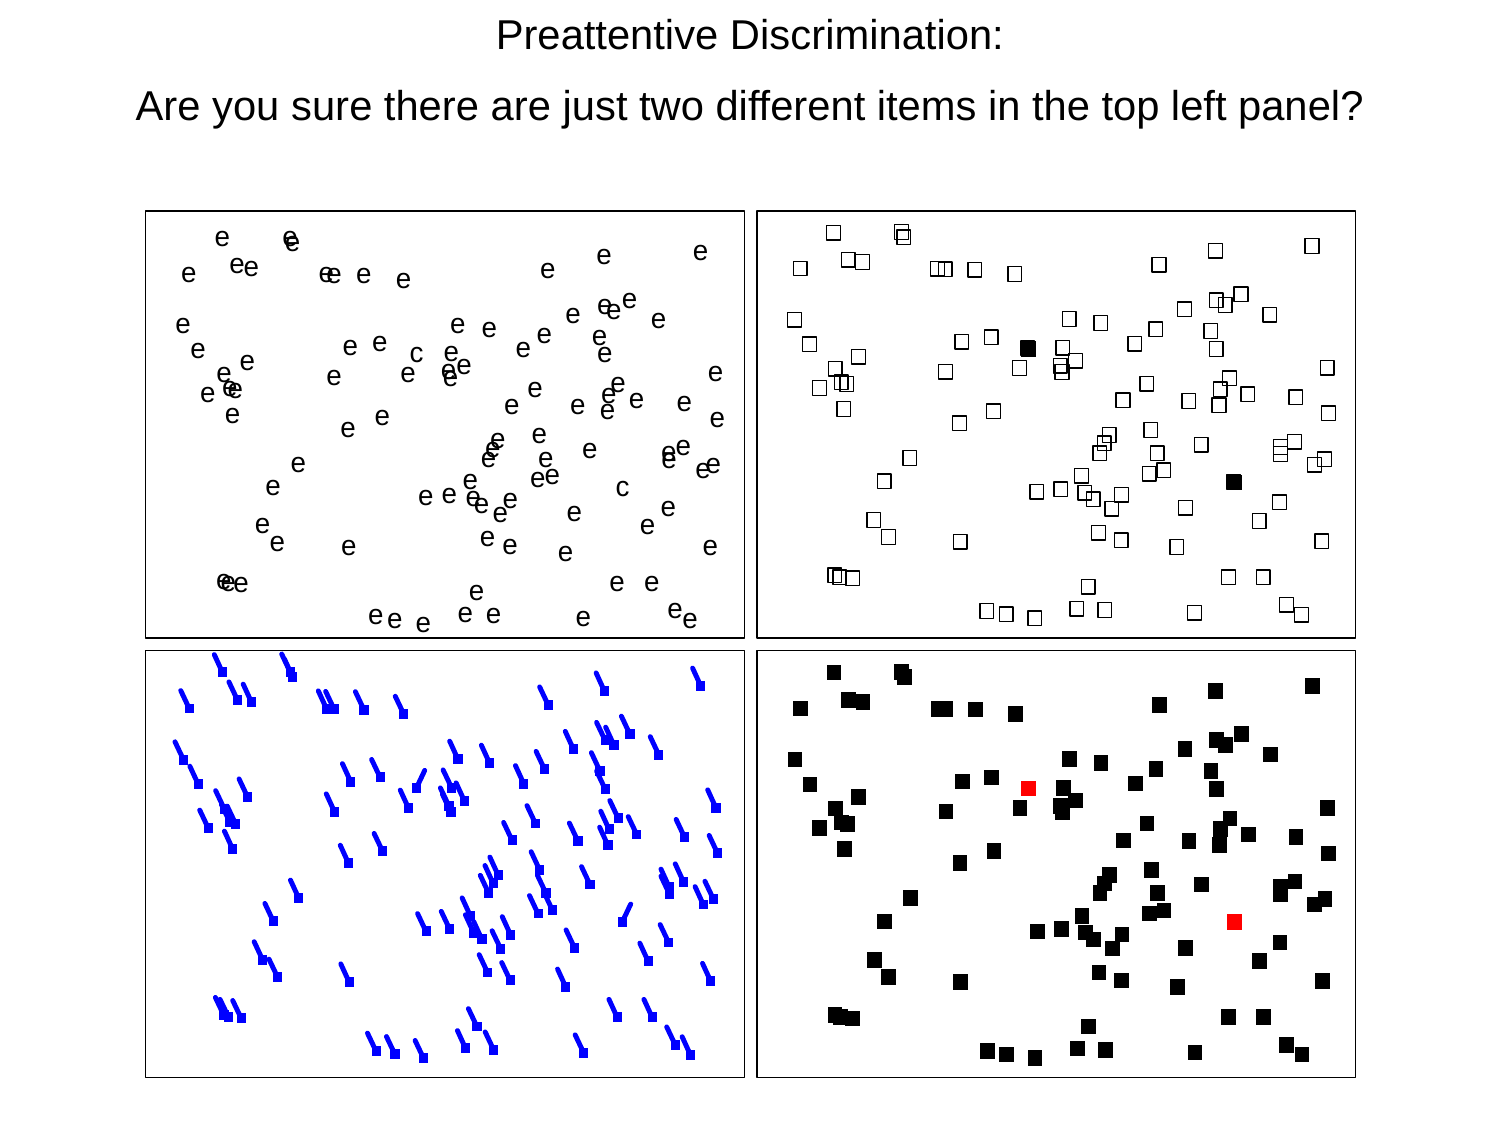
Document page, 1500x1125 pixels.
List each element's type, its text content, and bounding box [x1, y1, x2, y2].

text_box Preattentive Discrimination: Are you sure there are just two different items in the top left panel? [0, 0, 1500, 136]
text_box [62, 74, 1440, 1125]
